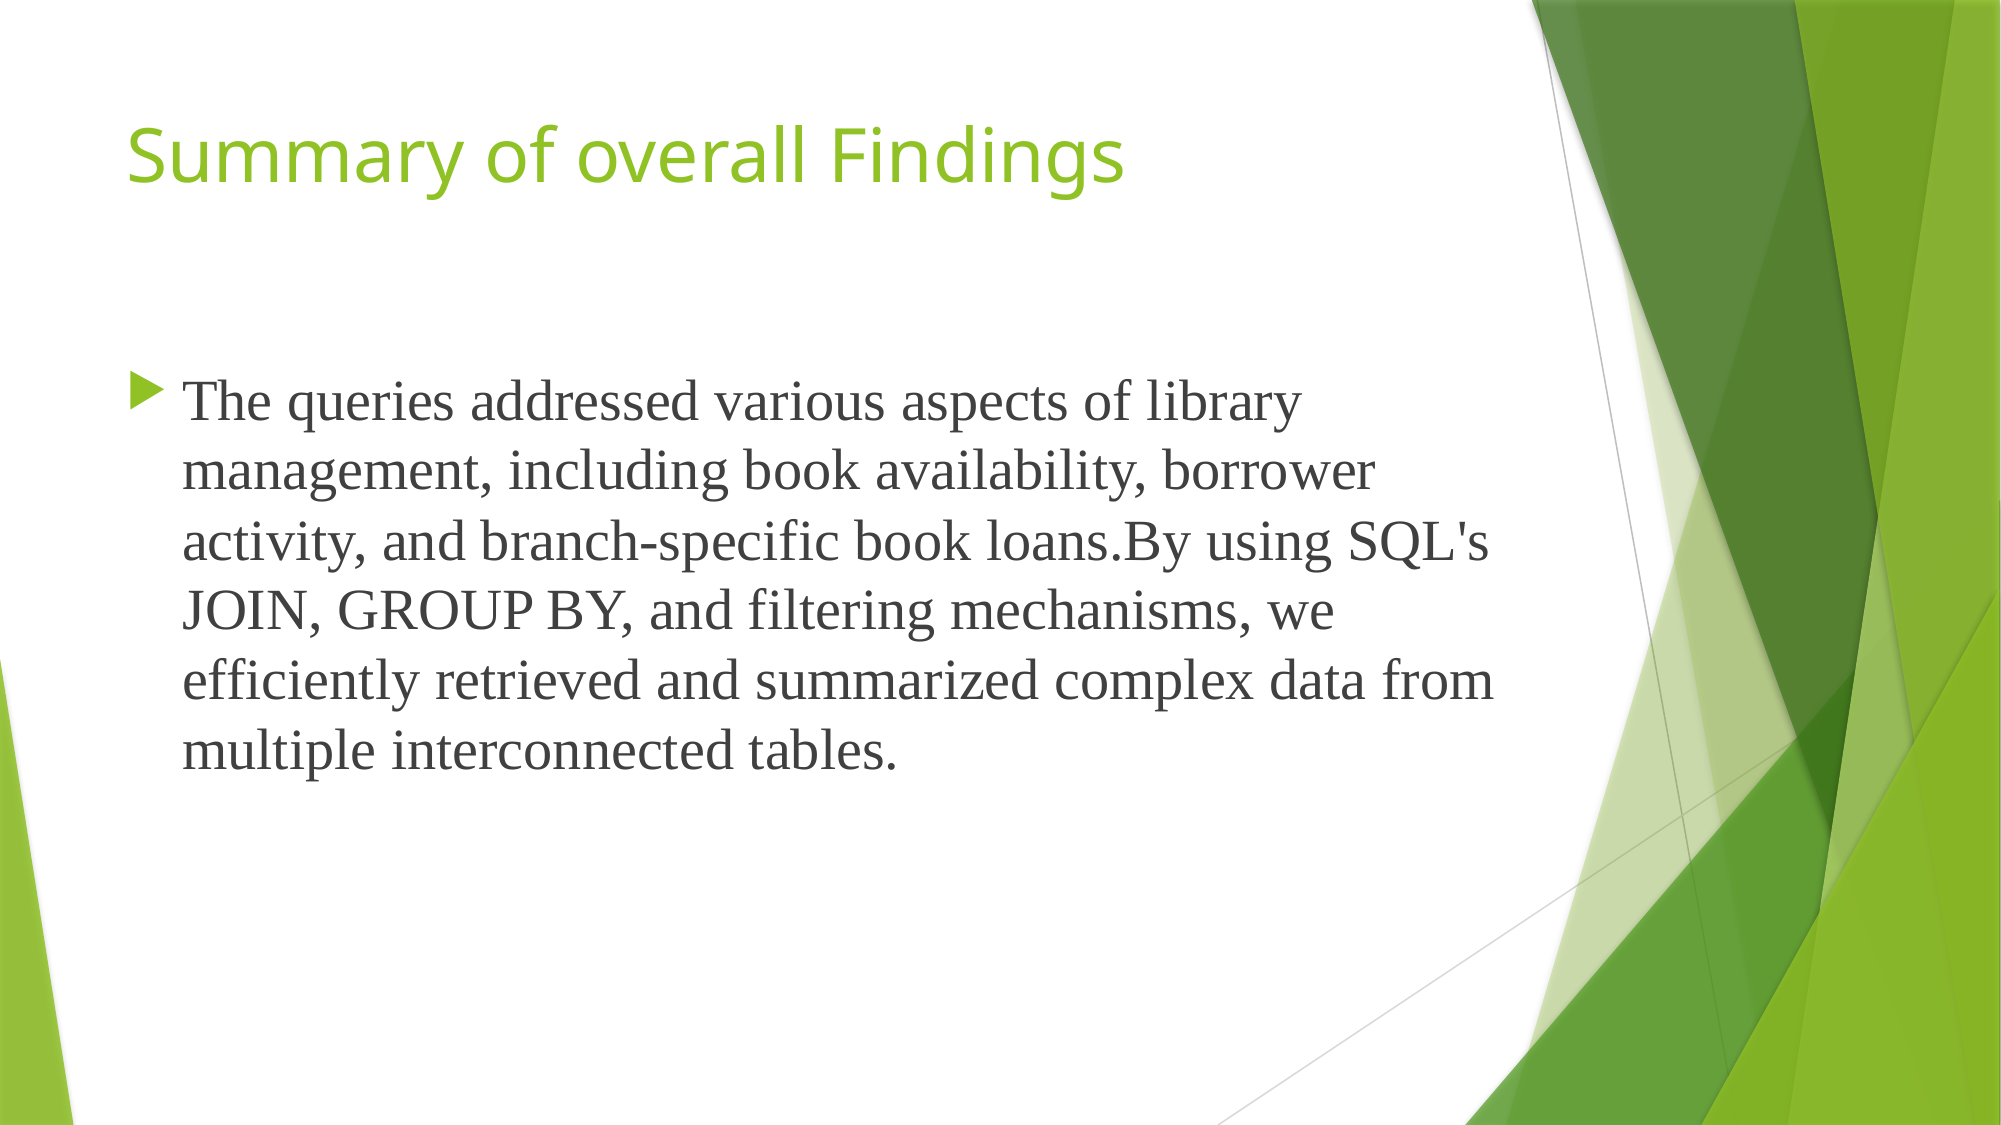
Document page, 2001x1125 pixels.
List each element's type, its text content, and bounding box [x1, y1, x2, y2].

title Summary of overall Findings [111, 99, 1522, 317]
list The queries addressed various aspects of library management, including book availability, borrower activity, and branch-specific book loans.By using SQL's JOIN, GROUP BY, and filtering mechanisms, we efficiently retrieved and summarized complex data from multiple interconnected tables. [111, 354, 1522, 992]
